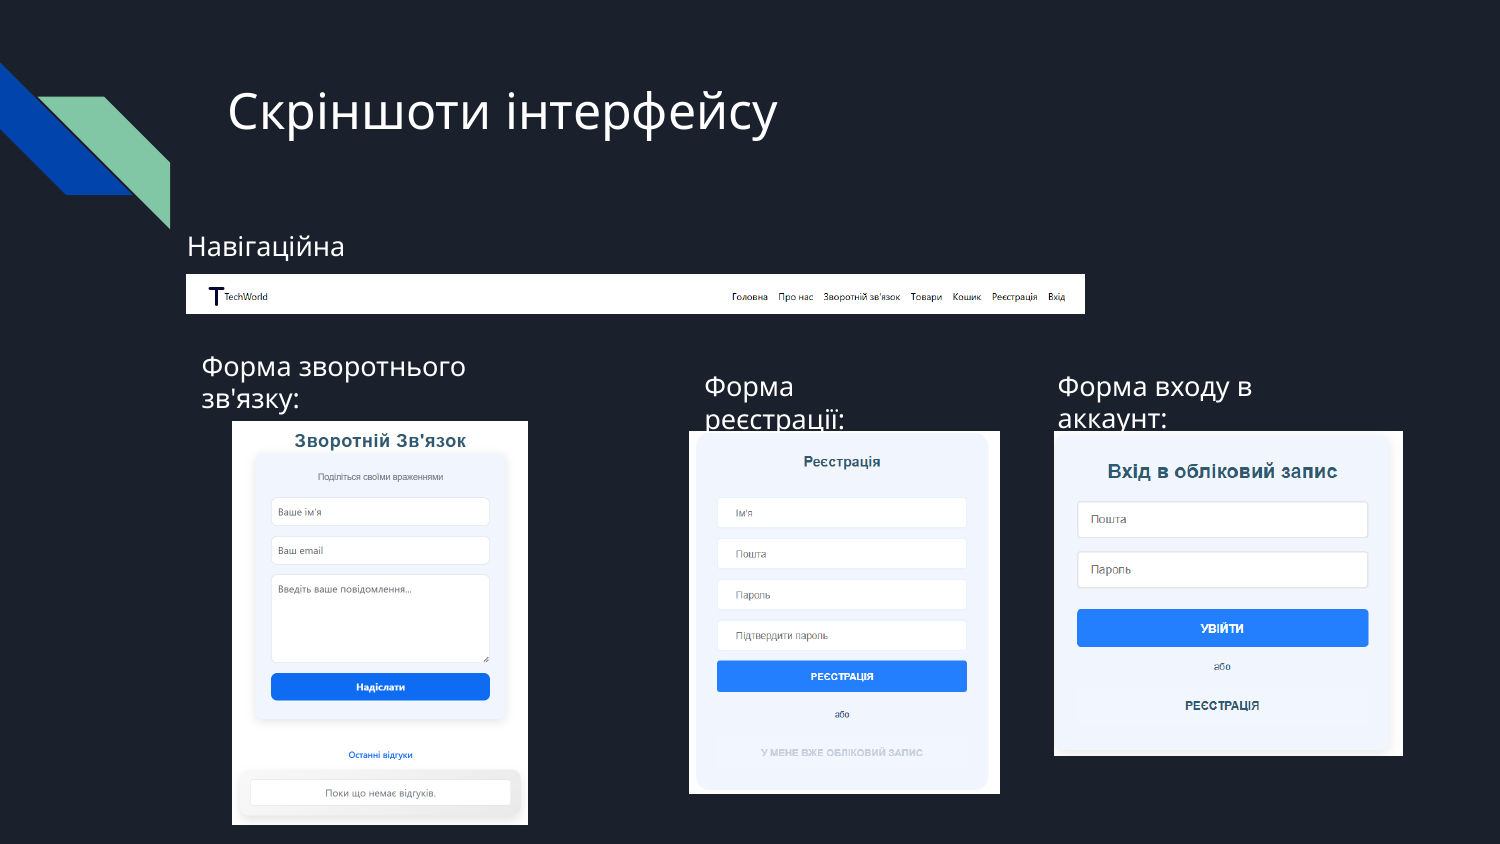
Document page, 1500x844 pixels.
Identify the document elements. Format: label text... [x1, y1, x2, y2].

picture [231, 421, 528, 825]
picture [689, 431, 1000, 794]
picture [1053, 431, 1403, 756]
text_box Форма реєстрації: [689, 354, 930, 429]
title Скріншоти інтерфейсу [212, 64, 1368, 215]
text_box Форма входу в аккаунт: [1042, 354, 1353, 412]
text_box Навігаційна панель: [171, 214, 452, 265]
picture [186, 274, 1085, 315]
text_box Форма зворотнього зв'язку: [186, 334, 527, 392]
